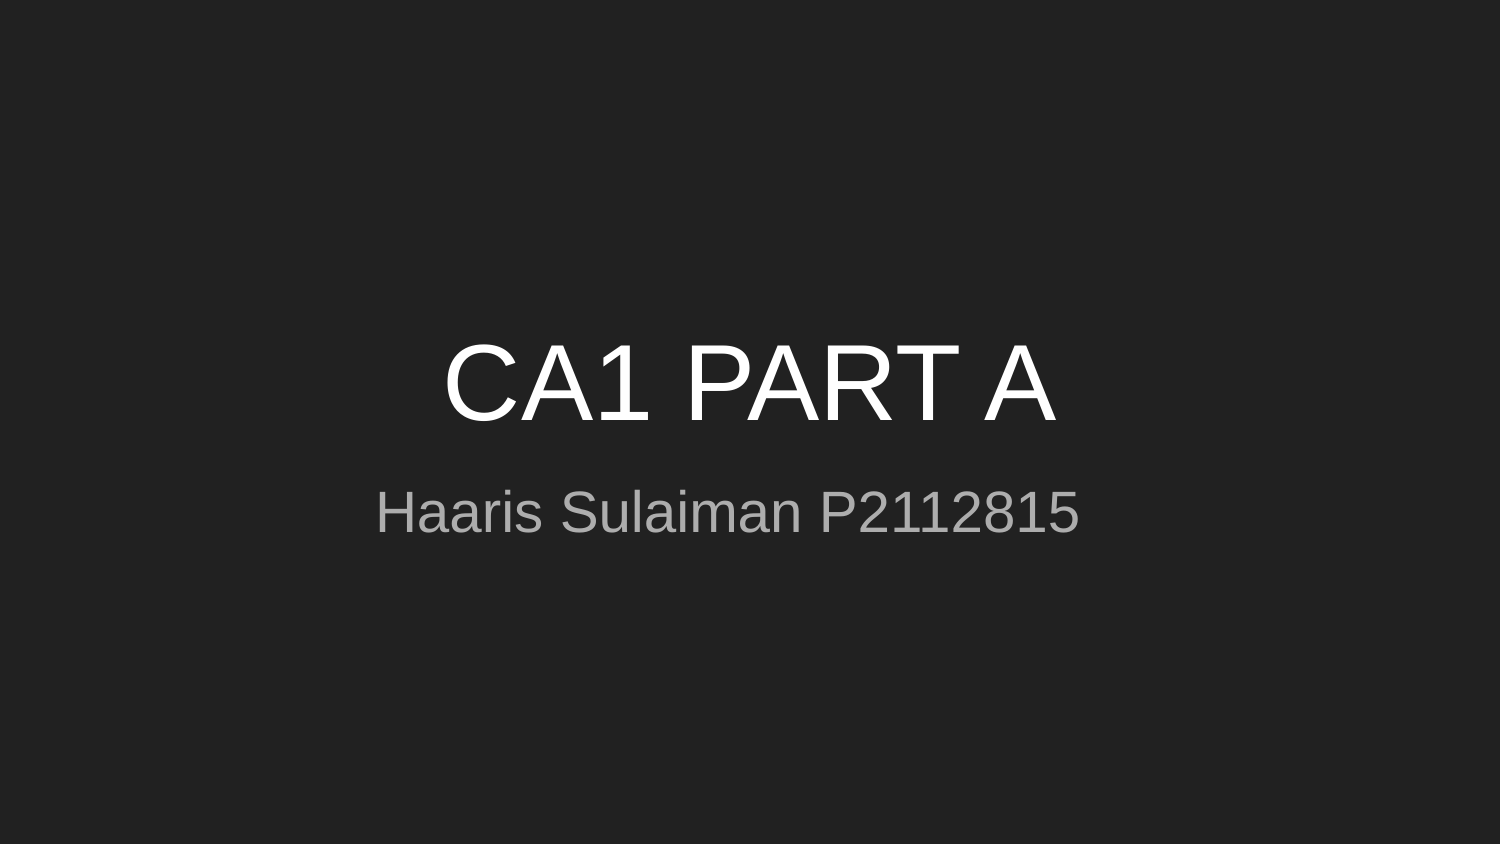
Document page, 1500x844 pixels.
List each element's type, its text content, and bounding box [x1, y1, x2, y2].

title CA1 PART A [51, 122, 1449, 459]
subtitle Haaris Sulaiman P2112815 [51, 464, 1449, 595]
